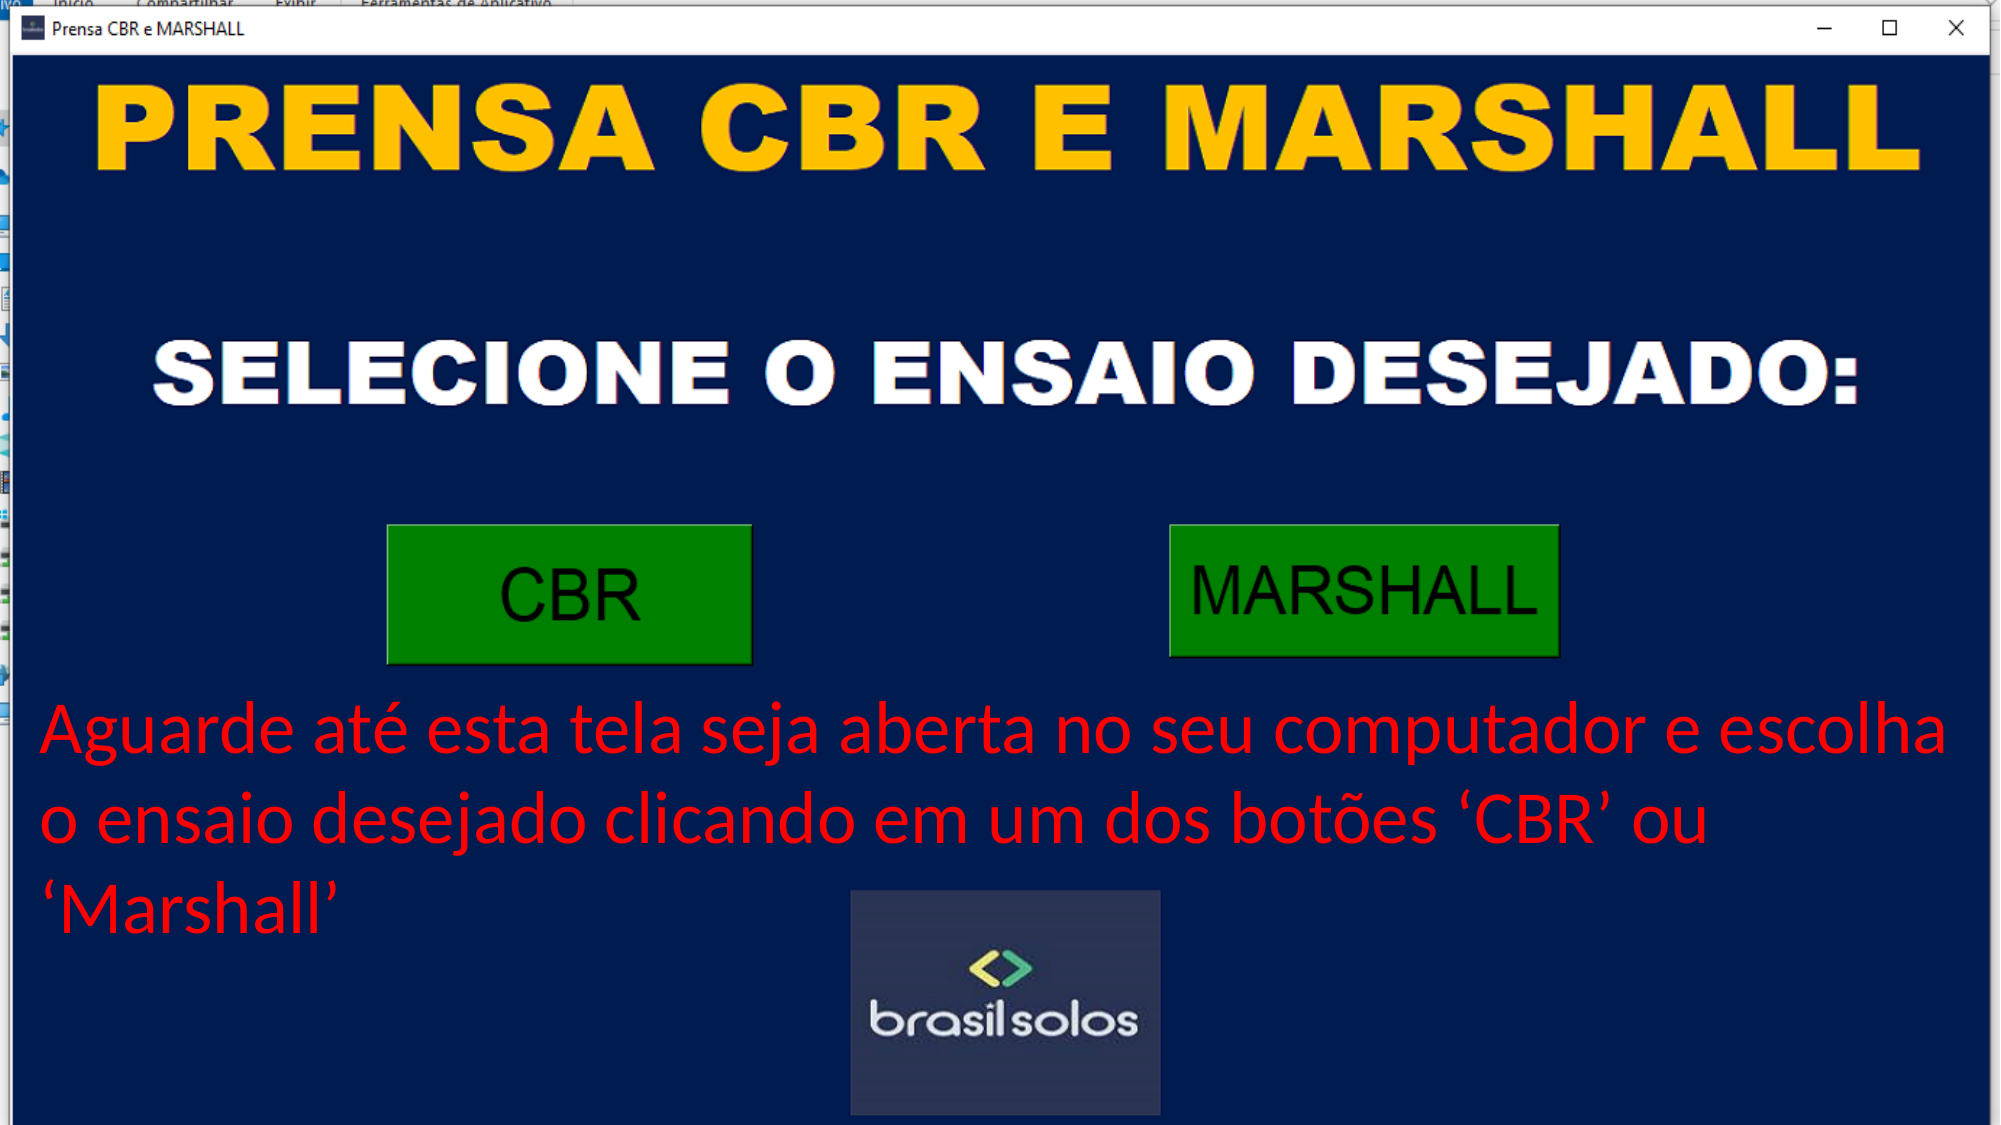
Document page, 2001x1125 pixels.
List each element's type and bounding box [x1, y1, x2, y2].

list [0, 0, 2000, 1125]
